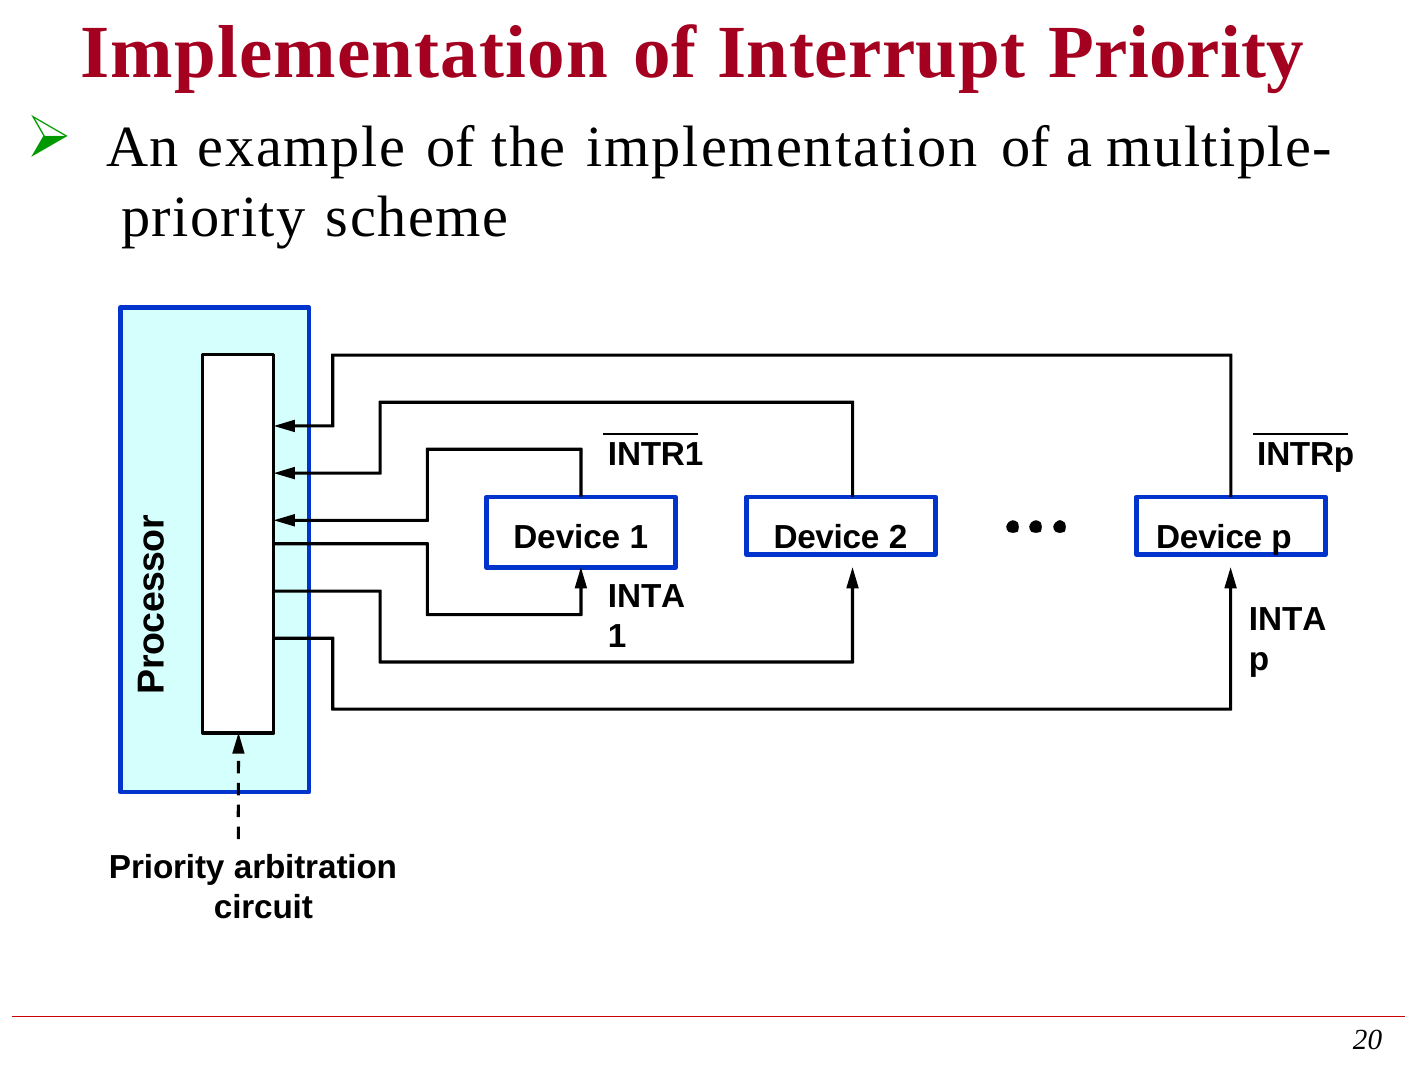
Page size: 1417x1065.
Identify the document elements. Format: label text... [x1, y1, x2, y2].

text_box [117, 305, 312, 795]
text_box [236, 805, 240, 818]
text_box An example of the implementation of a multiple- priority scheme [24, 106, 1341, 249]
text_box Priority arbitration circuit [106, 843, 401, 926]
text_box [236, 826, 240, 840]
text_box INTRp [1254, 429, 1357, 472]
slide_number 20 [1346, 1021, 1389, 1065]
text_box INTAp [1246, 595, 1346, 678]
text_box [200, 352, 1238, 796]
text_box Device p [1242, 497, 1326, 555]
title Implementation of Interrupt Priority [78, 0, 1311, 106]
